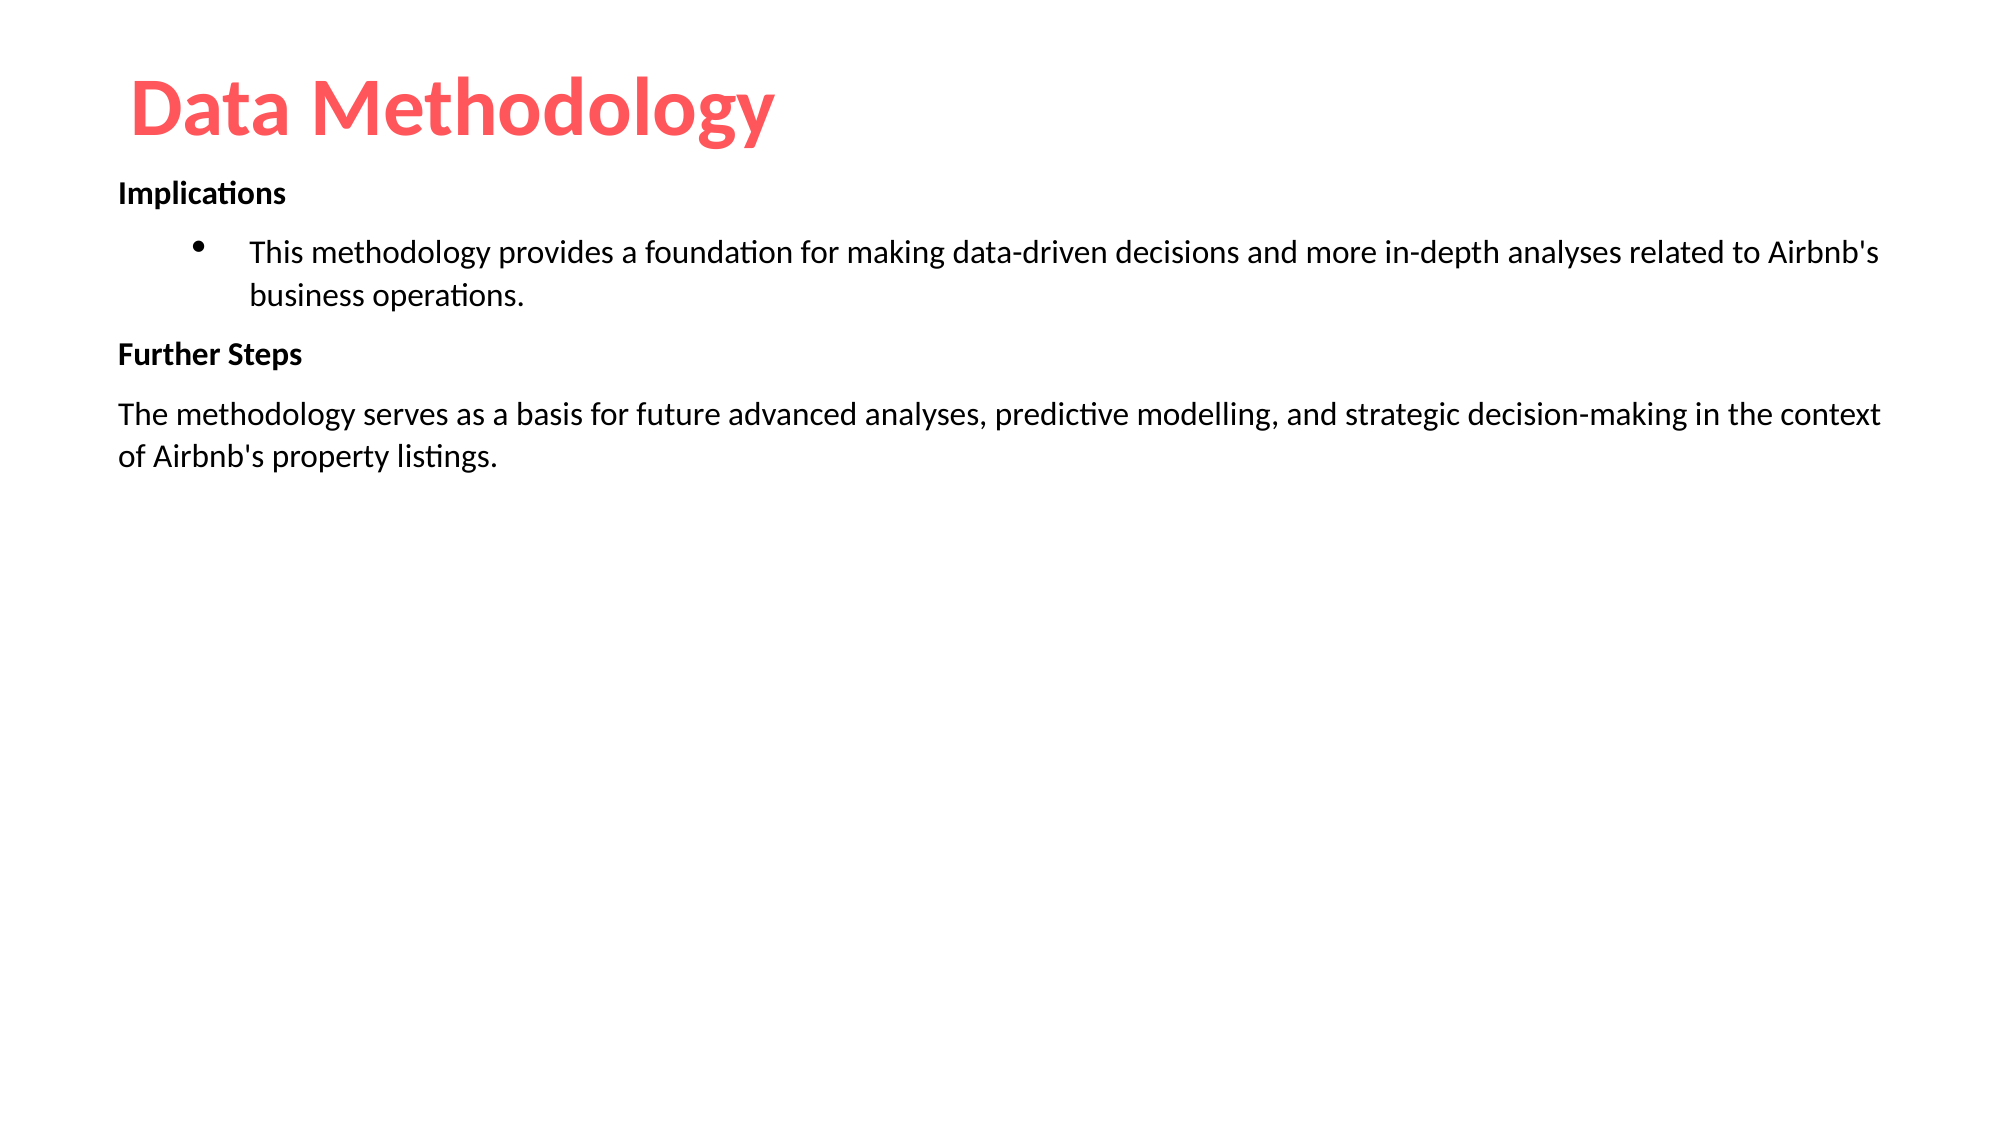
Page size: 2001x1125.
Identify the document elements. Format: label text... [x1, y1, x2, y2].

text_box Data Methodology [115, 44, 792, 160]
text_box Implications This methodology provides a foundation for making data-driven decisions and more in-depth analyses related to Airbnb's business operations. Further Steps The methodology serves as a basis for future advanced analyses, predictive modelling, and strategic decision-making in the context of Airbnb's property listings. [103, 160, 1934, 482]
